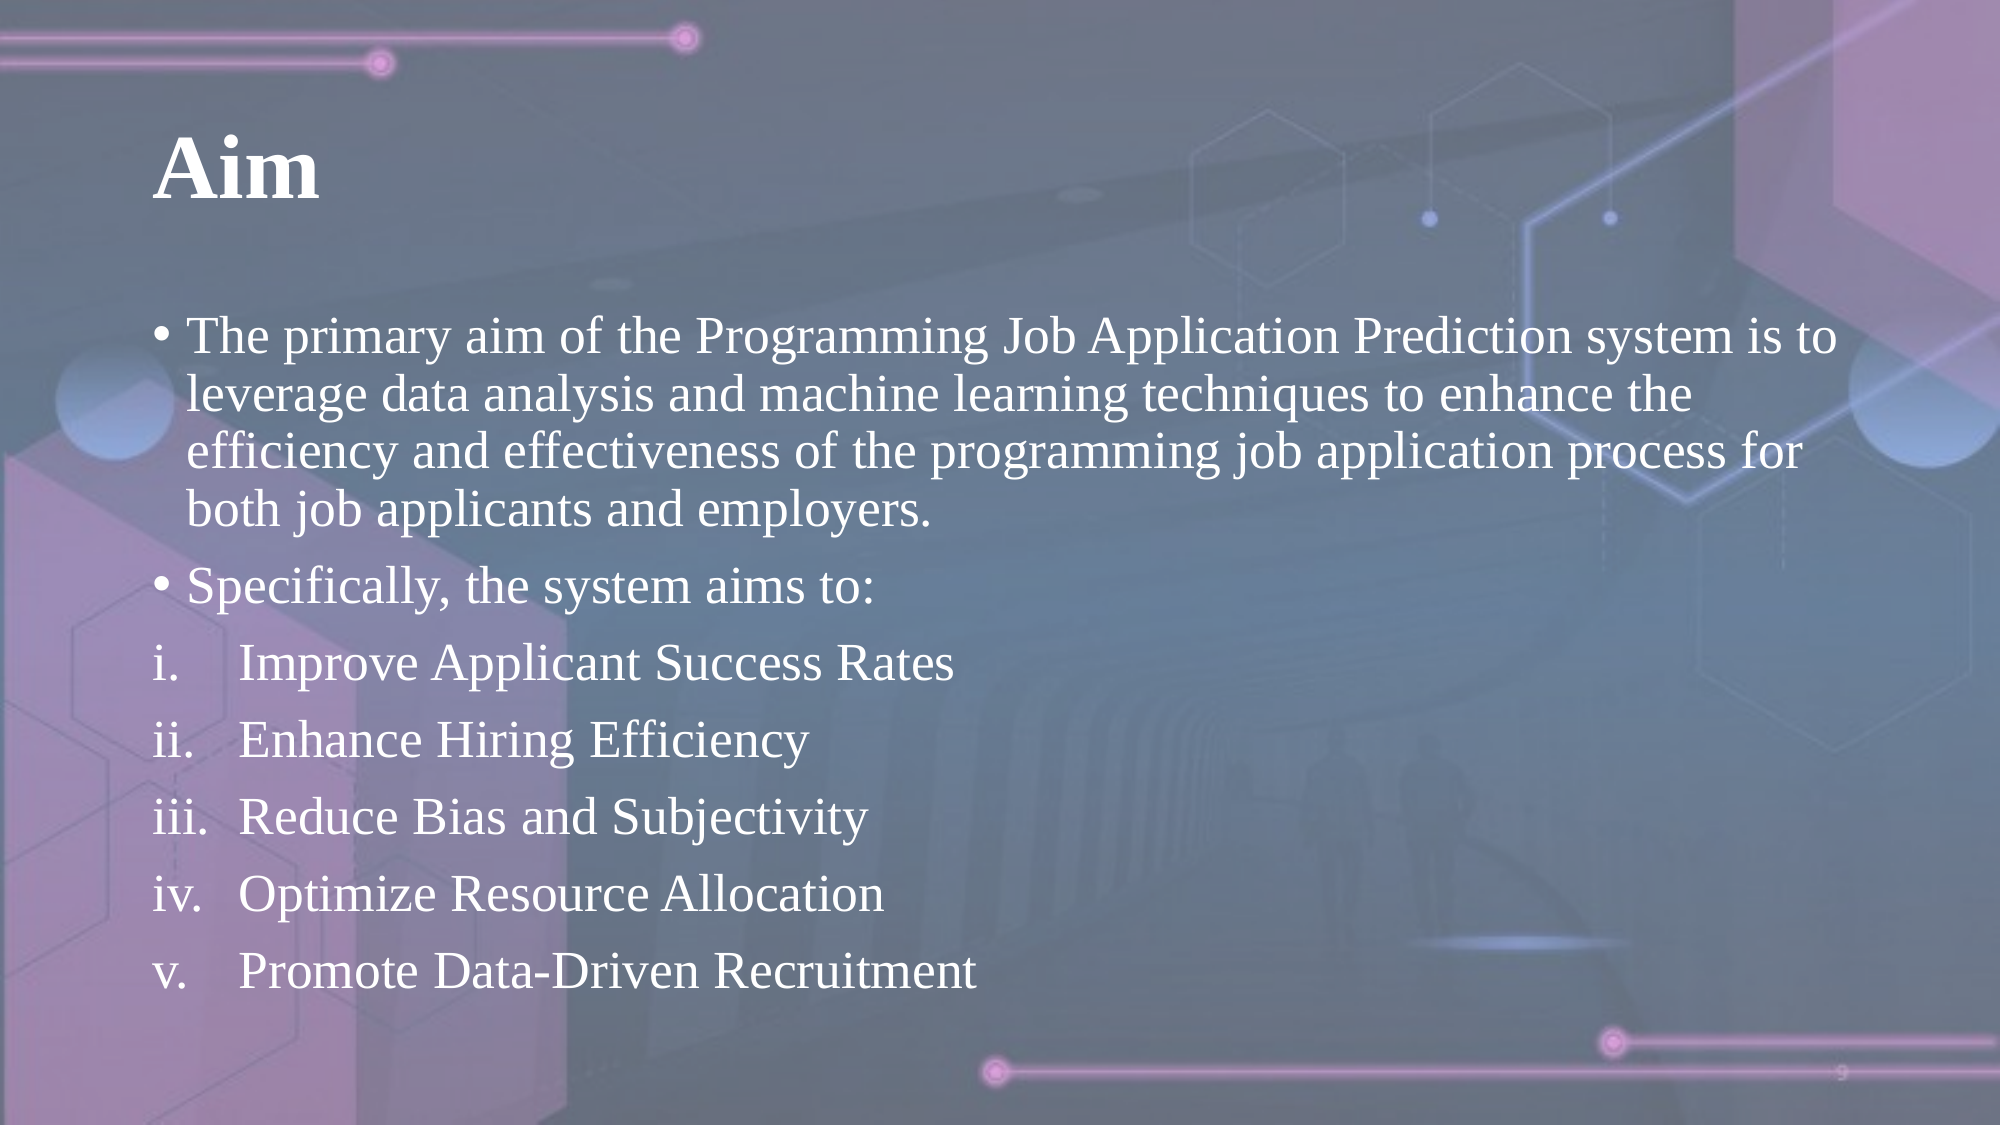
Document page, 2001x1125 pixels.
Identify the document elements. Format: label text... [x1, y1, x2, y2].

list The primary aim of the Programming Job Application Prediction system is to leverage data analysis and machine learning techniques to enhance the efficiency and effectiveness of the programming job application process for both job applicants and employers. Specifically, the system aims to: Improve Applicant Success Rates Enhance Hiring Efficiency Reduce Bias and Subjectivity Optimize Resource Allocation Promote Data-Driven Recruitment [137, 299, 1863, 1014]
title Aim [137, 59, 1863, 278]
